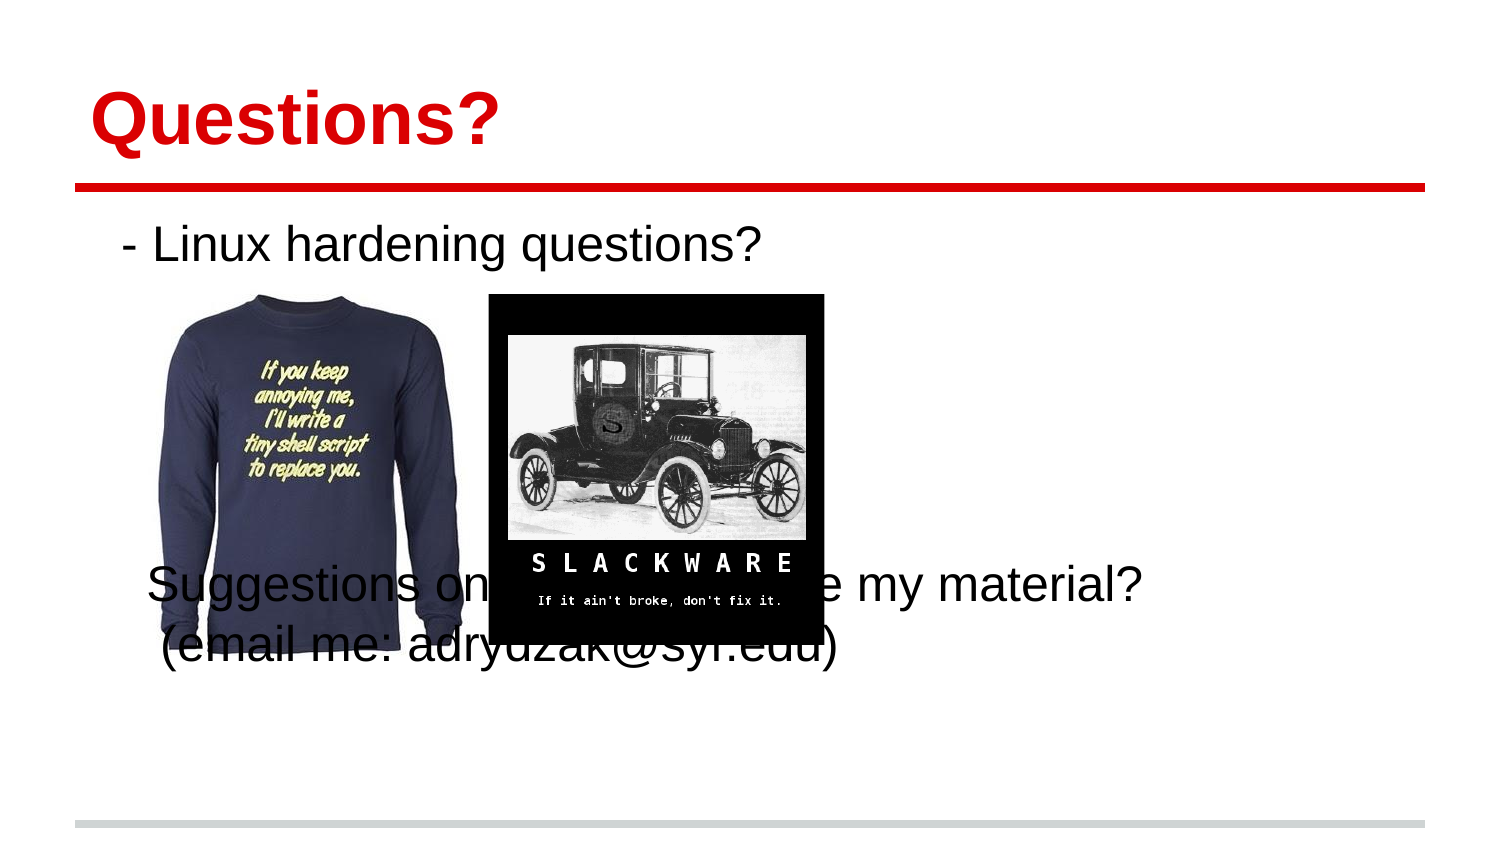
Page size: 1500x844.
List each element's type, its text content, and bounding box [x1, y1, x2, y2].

text_box [488, 294, 825, 645]
list - Linux hardening questions? Suggestions on how to improve my material? (email me: adrydzak@syr.edu) [75, 196, 1425, 808]
title Questions? [75, 33, 1425, 175]
